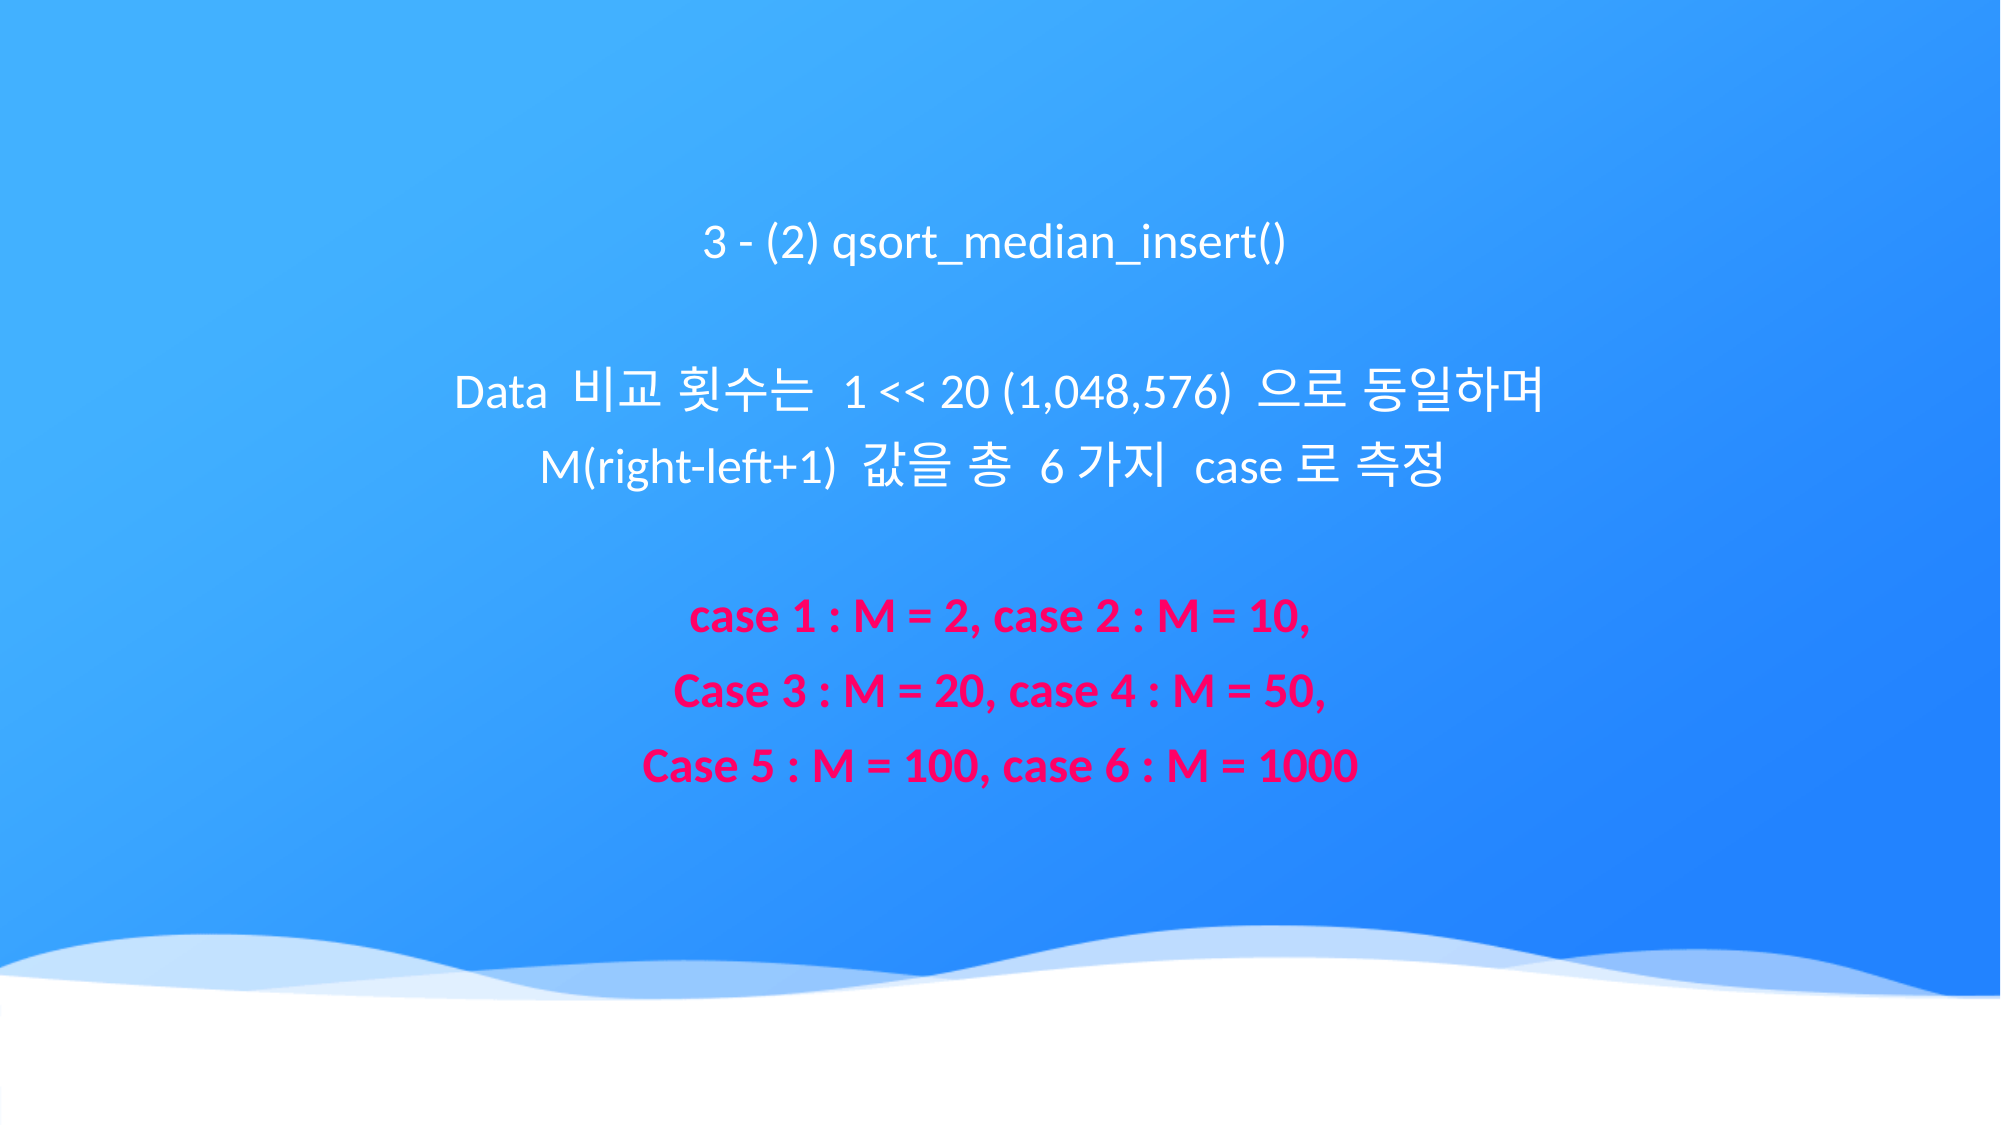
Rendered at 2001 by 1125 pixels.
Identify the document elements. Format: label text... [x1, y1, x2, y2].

picture [0, 0, 2001, 1125]
subtitle 3 - (2) qsort_median_insert() Data 비교 횟수는 1 << 20 (1,048,576) 으로 동일하며 M(right-left+1) 값을 총 6가지 case로 측정 case 1 : M = 2, case 2 : M = 10, Case 3 : M = 20, case 4 : M = 50, Case 5 : M = 100, case 6 : M = 1000 [250, 208, 1751, 1125]
